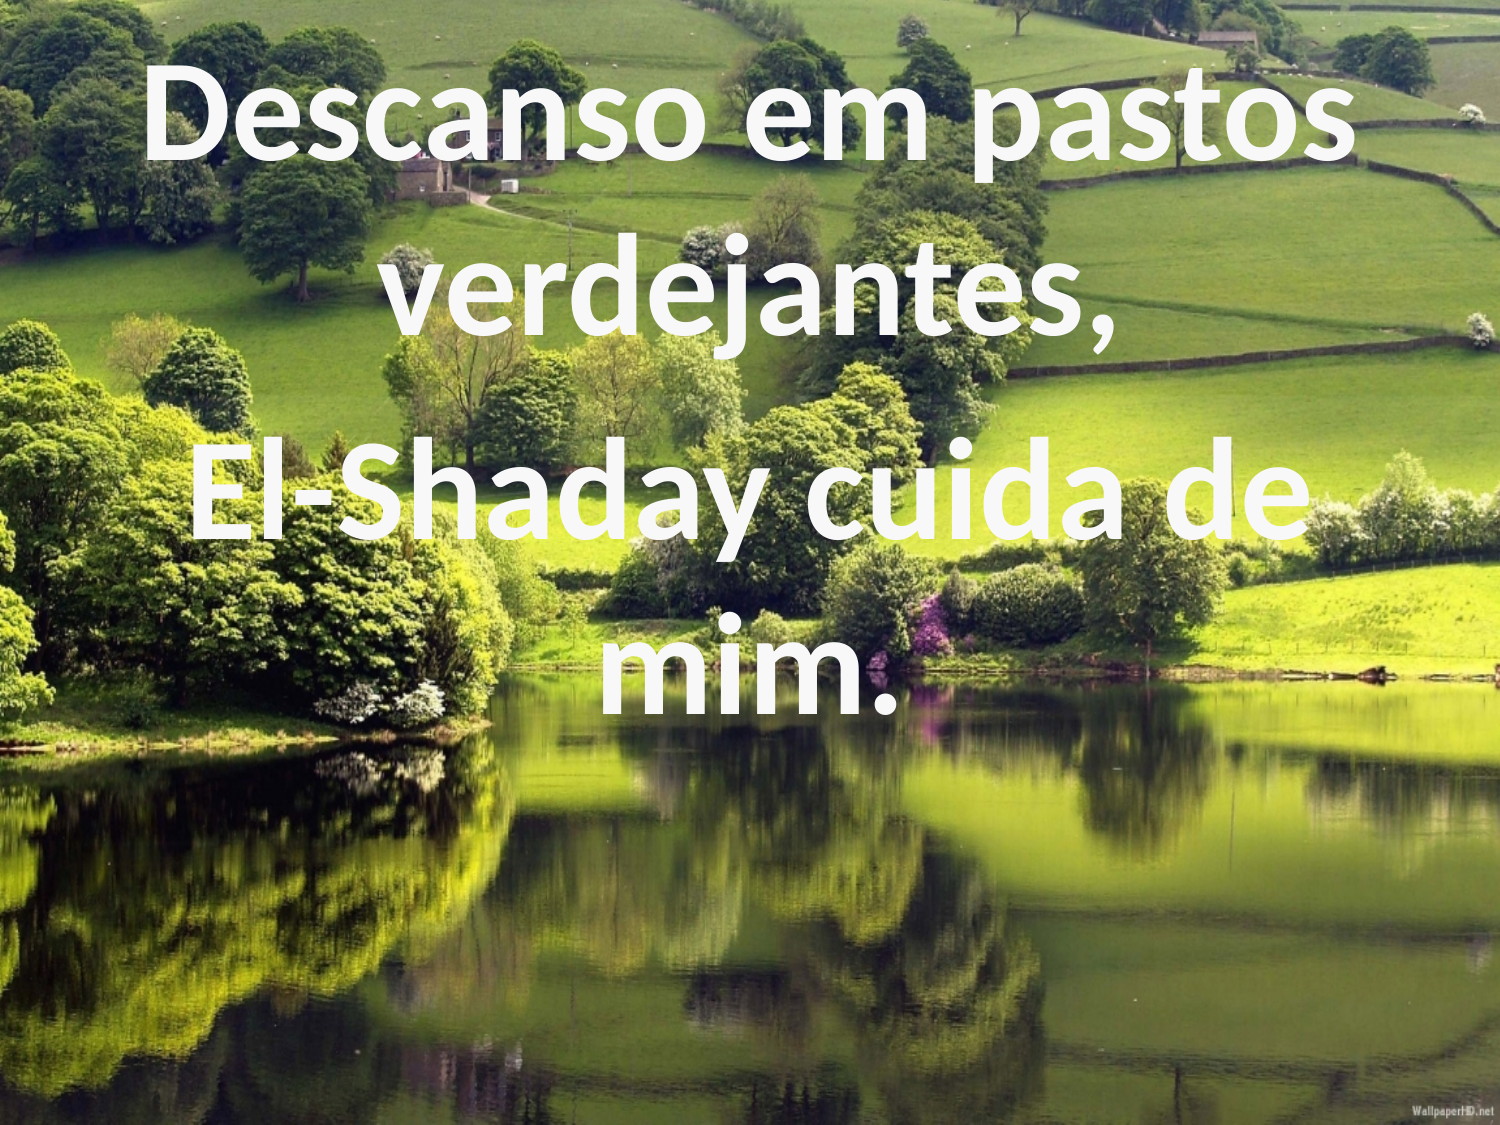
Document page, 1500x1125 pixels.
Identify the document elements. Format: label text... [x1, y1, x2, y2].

picture [0, 0, 1500, 1125]
subtitle Descanso em pastos verdejantes, El-Shaday cuida de mim. [29, 6, 1471, 866]
